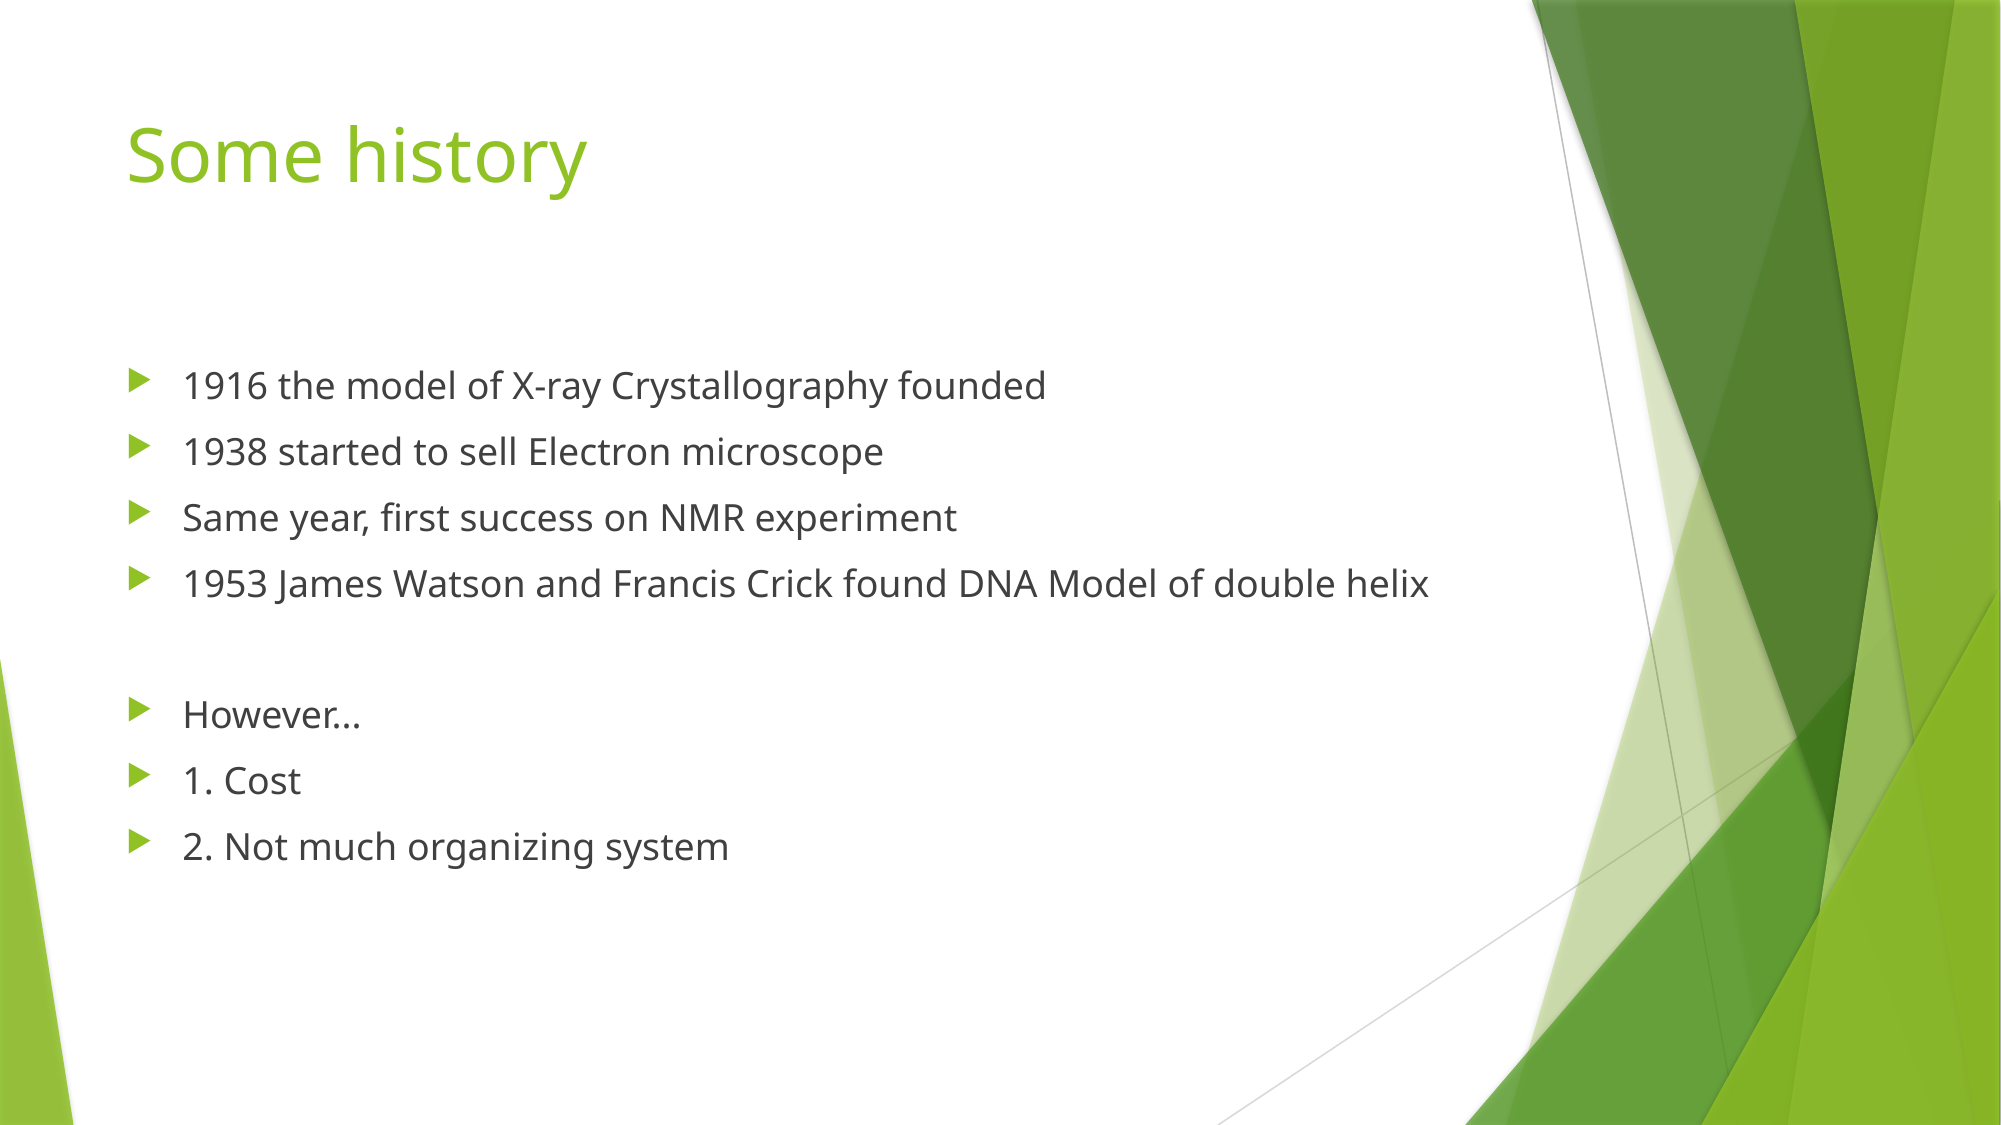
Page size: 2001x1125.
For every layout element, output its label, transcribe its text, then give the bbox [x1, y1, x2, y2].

list 1916 the model of X-ray Crystallography founded 1938 started to sell Electron microscope Same year, first success on NMR experiment 1953 James Watson and Francis Crick found DNA Model of double helix However... 1. Cost 2. Not much organizing system [111, 354, 1522, 992]
title Some history [111, 99, 1522, 317]
